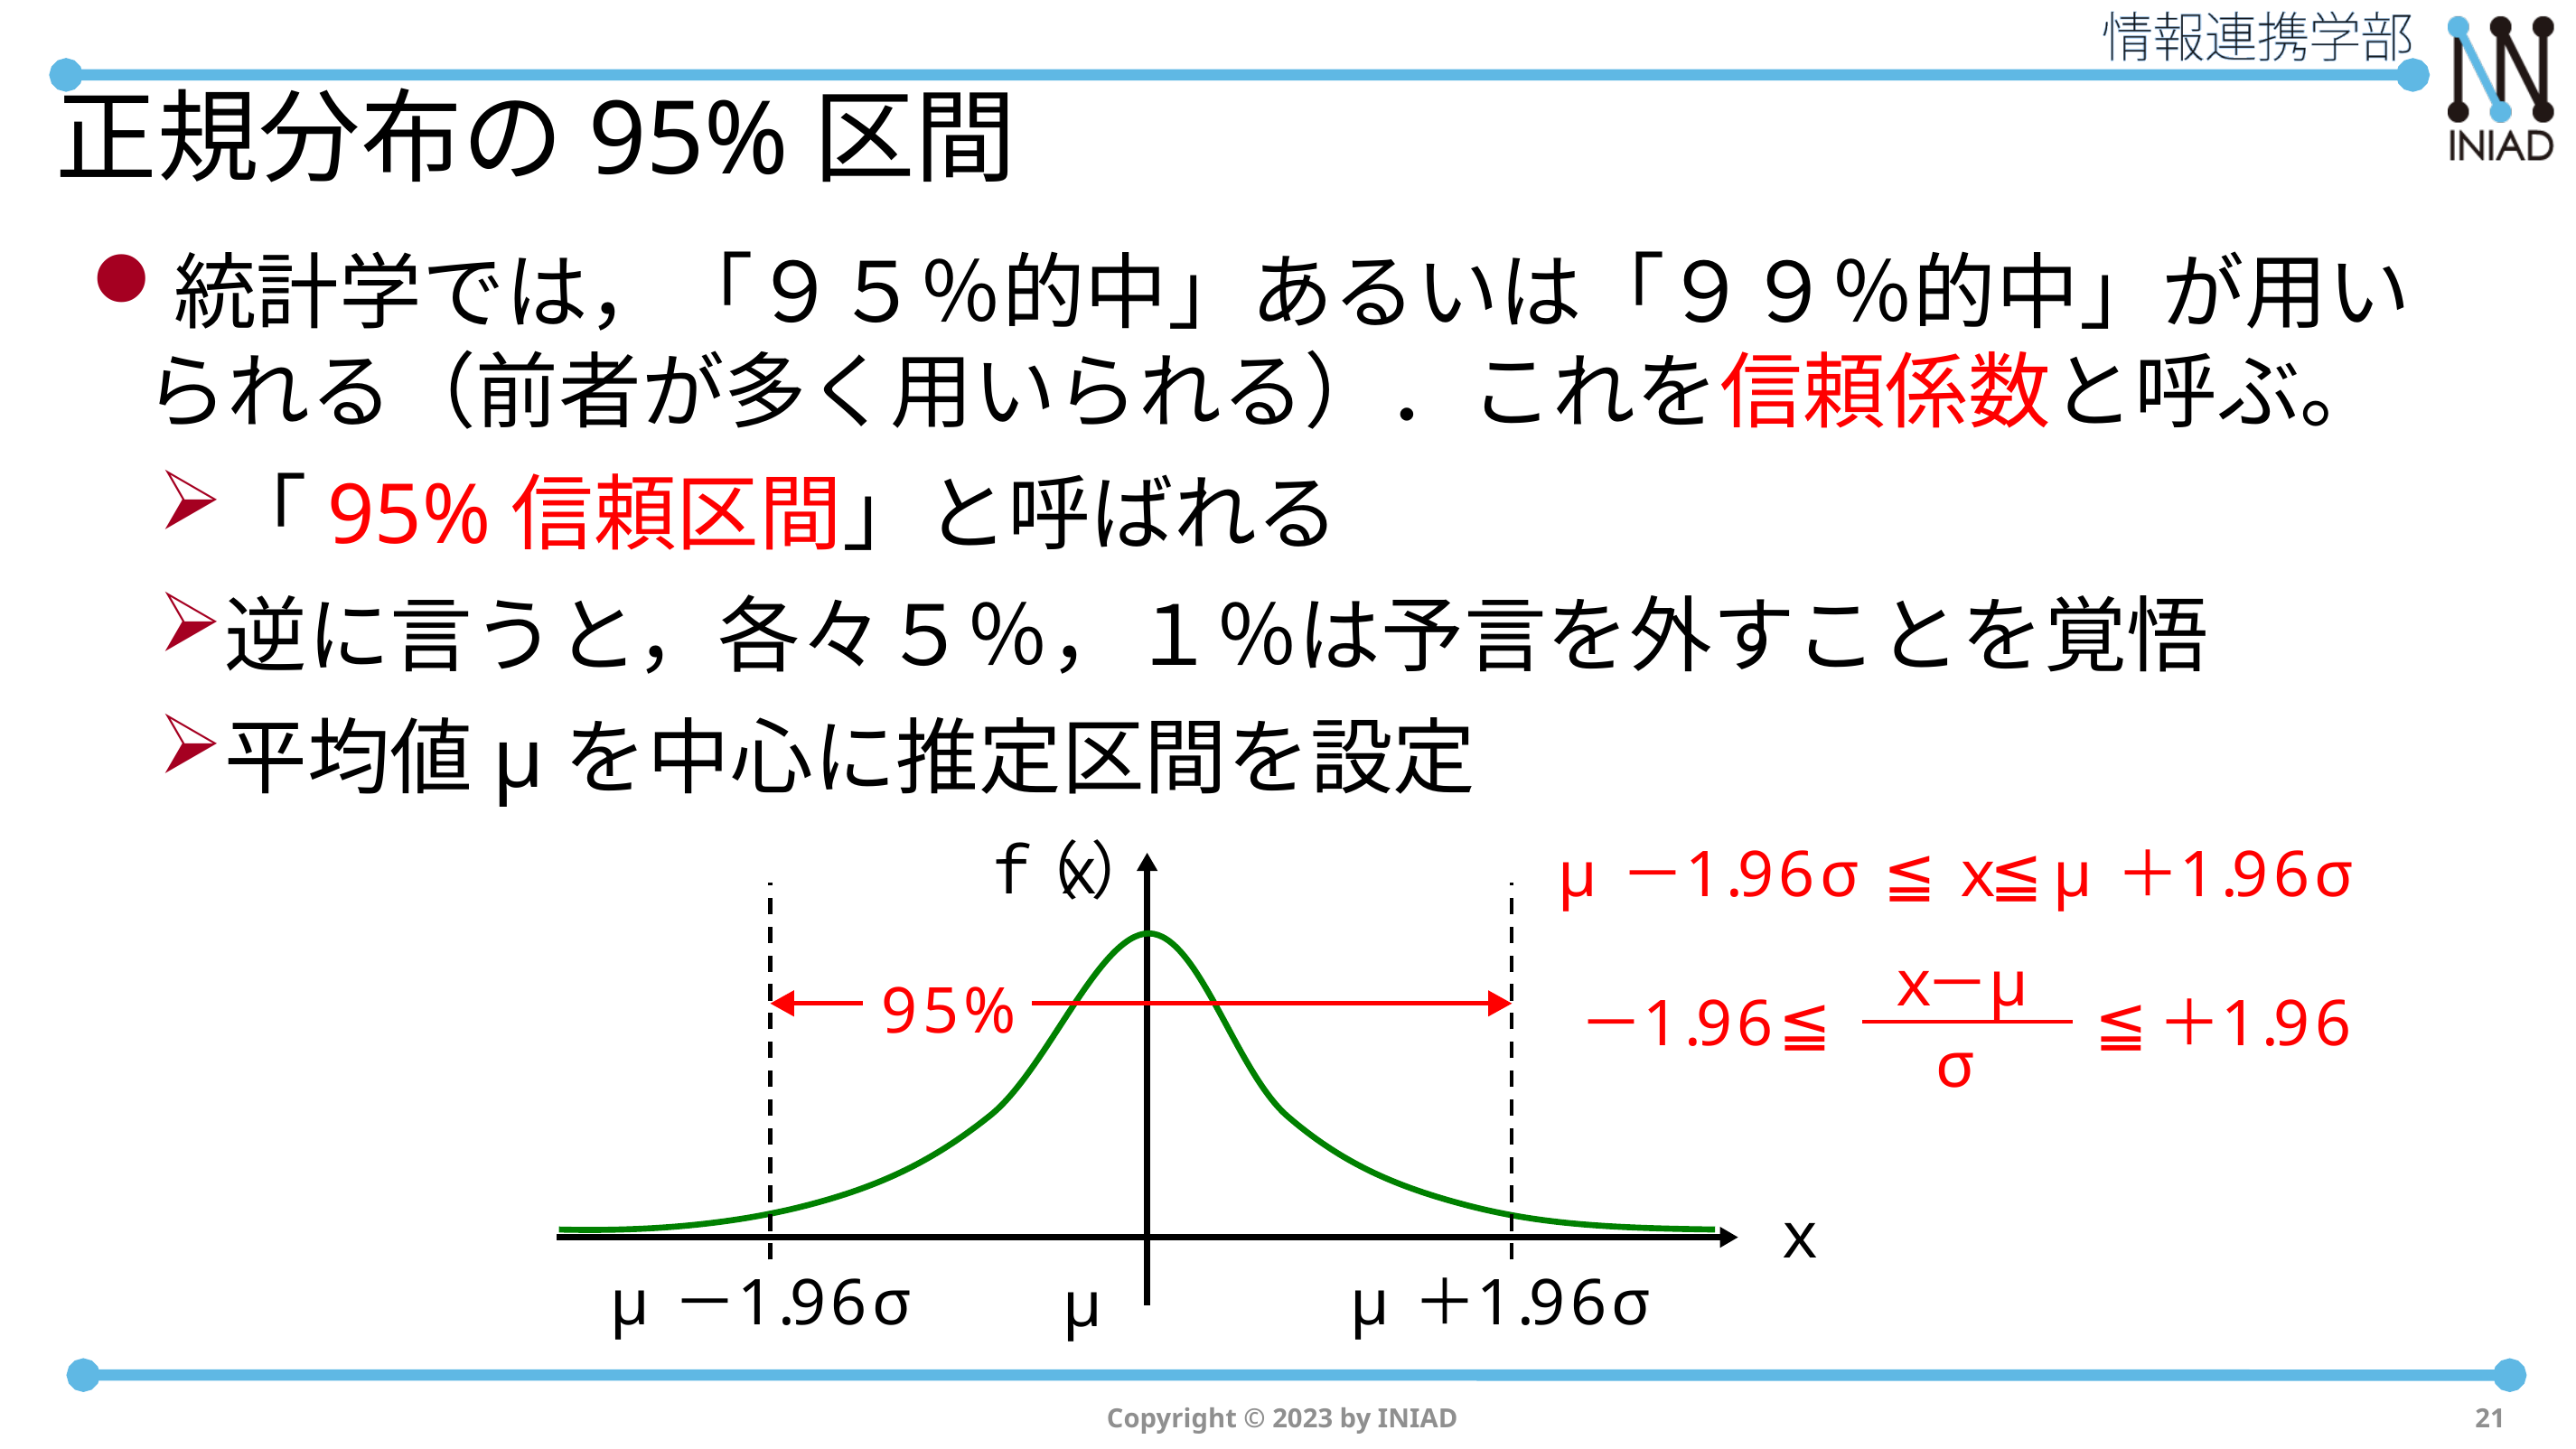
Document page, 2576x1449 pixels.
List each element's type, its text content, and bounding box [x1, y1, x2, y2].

text_box 統計学では，「９５％的中」あるいは「９９％的中」が用いられる（前者が多く用いられる）．これを信頼係数と呼ぶ。 「95%信頼区間」と呼ばれる 逆に言うと，各々５％，１％は予言を外すことを覚悟 平均値μを中心に推定区間を設定 [77, 232, 2468, 810]
picture [556, 809, 2417, 1376]
title 正規分布の95%区間 [55, 71, 2413, 282]
picture [2448, 12, 2555, 170]
footer Copyright © 2023 by INIAD [59, 1374, 2376, 1445]
slide_number 21 [2376, 1376, 2519, 1445]
